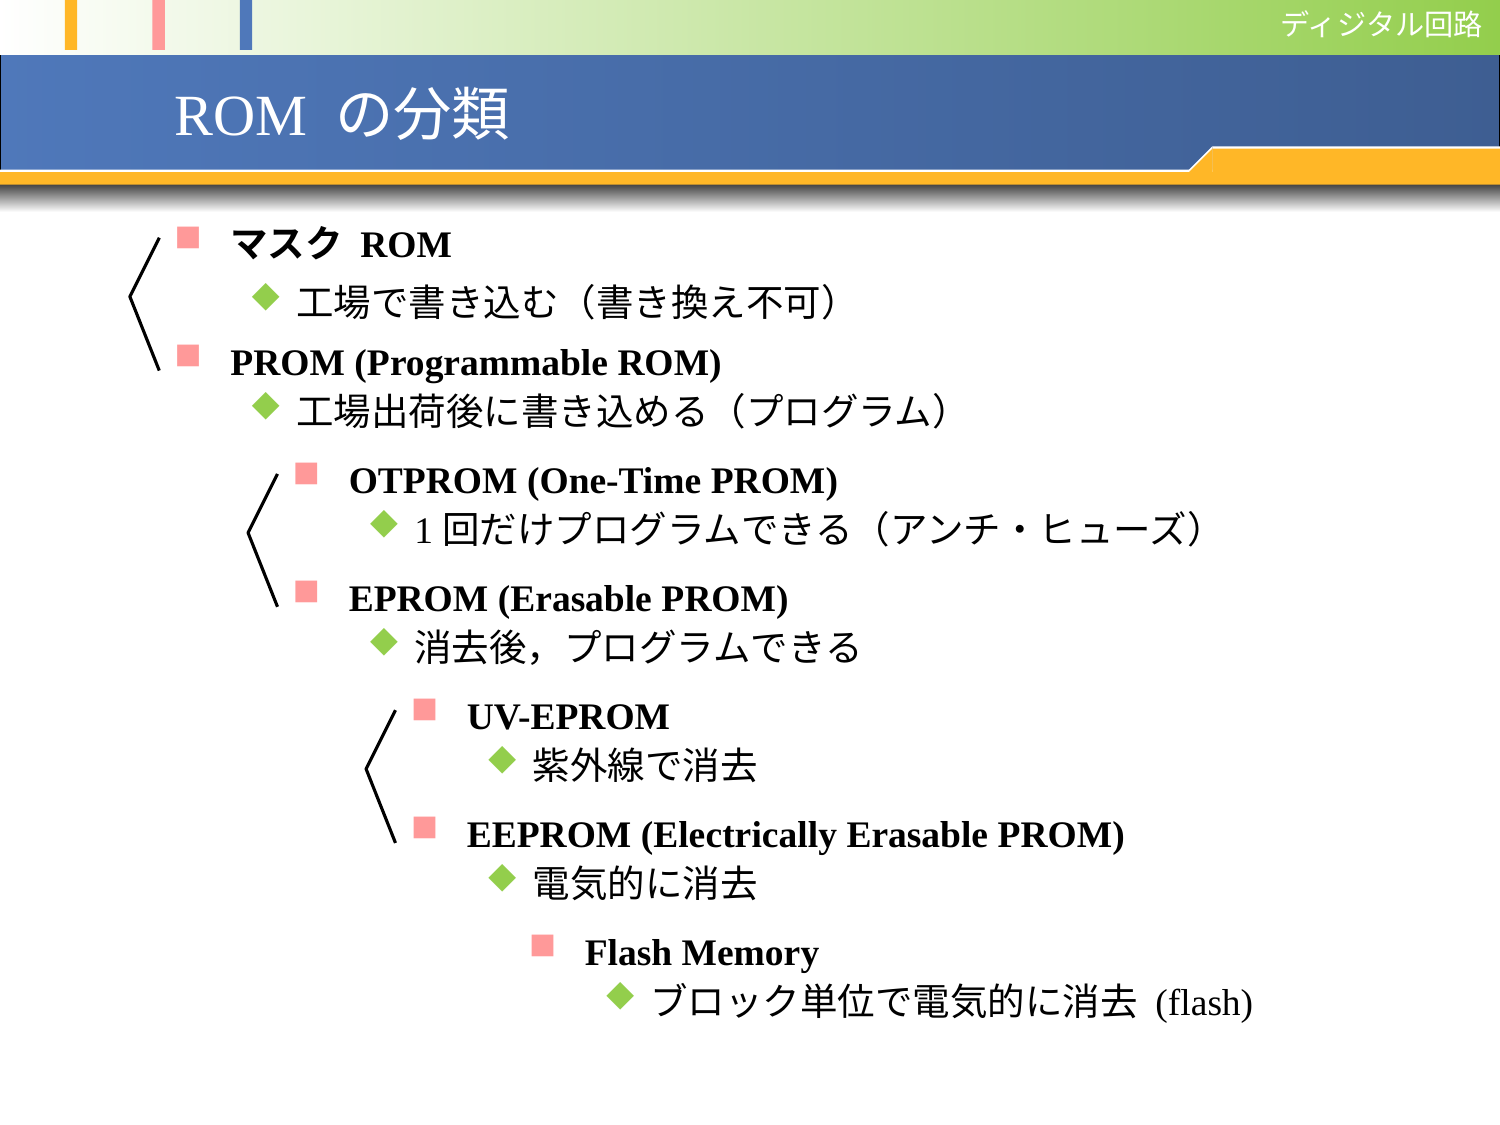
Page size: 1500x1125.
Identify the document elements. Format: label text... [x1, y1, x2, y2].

text_box PROM (Programmable ROM) 工場出荷後に書き込める（プログラム） [159, 327, 987, 445]
text_box [248, 473, 278, 607]
text_box マスク ROM 工場で書き込む（書き換え不可） [159, 207, 987, 327]
text_box UV-EPROM 紫外線で消去 [395, 680, 795, 798]
text_box EPROM (Erasable PROM) 消去後，プログラムできる [277, 562, 1002, 681]
text_box EEPROM (Electrically Erasable PROM) 電気的に消去 [395, 798, 1223, 917]
text_box [129, 237, 160, 371]
text_box Flash Memory ブロック単位で電気的に消去 (flash) [513, 916, 1341, 1035]
text_box [366, 710, 396, 843]
title ROM の分類 [159, 60, 1341, 165]
text_box OTPROM (One-Time PROM) 1回だけプログラムできる（アンチ・ヒューズ） [277, 444, 1282, 563]
